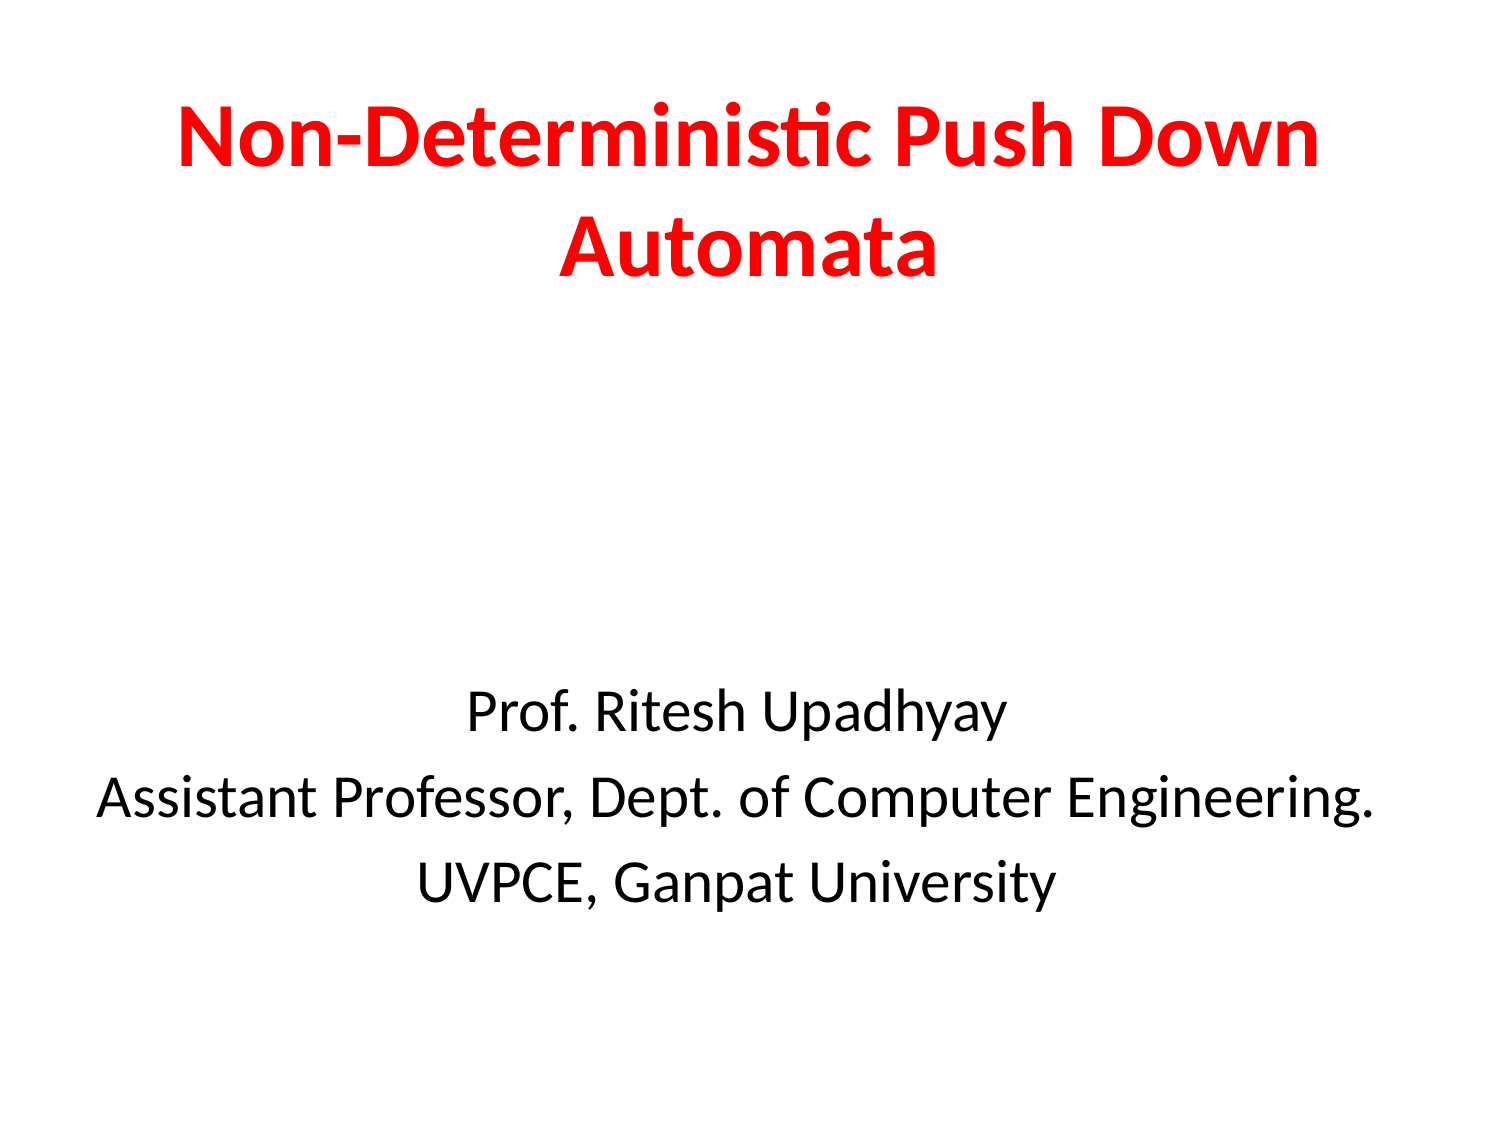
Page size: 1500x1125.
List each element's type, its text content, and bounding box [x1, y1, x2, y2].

title Non-Deterministic Push Down Automata [75, 45, 1425, 325]
list Prof. Ritesh Upadhyay Assistant Professor, Dept. of Computer Engineering. UVPCE, Ganpat University [62, 662, 1413, 975]
